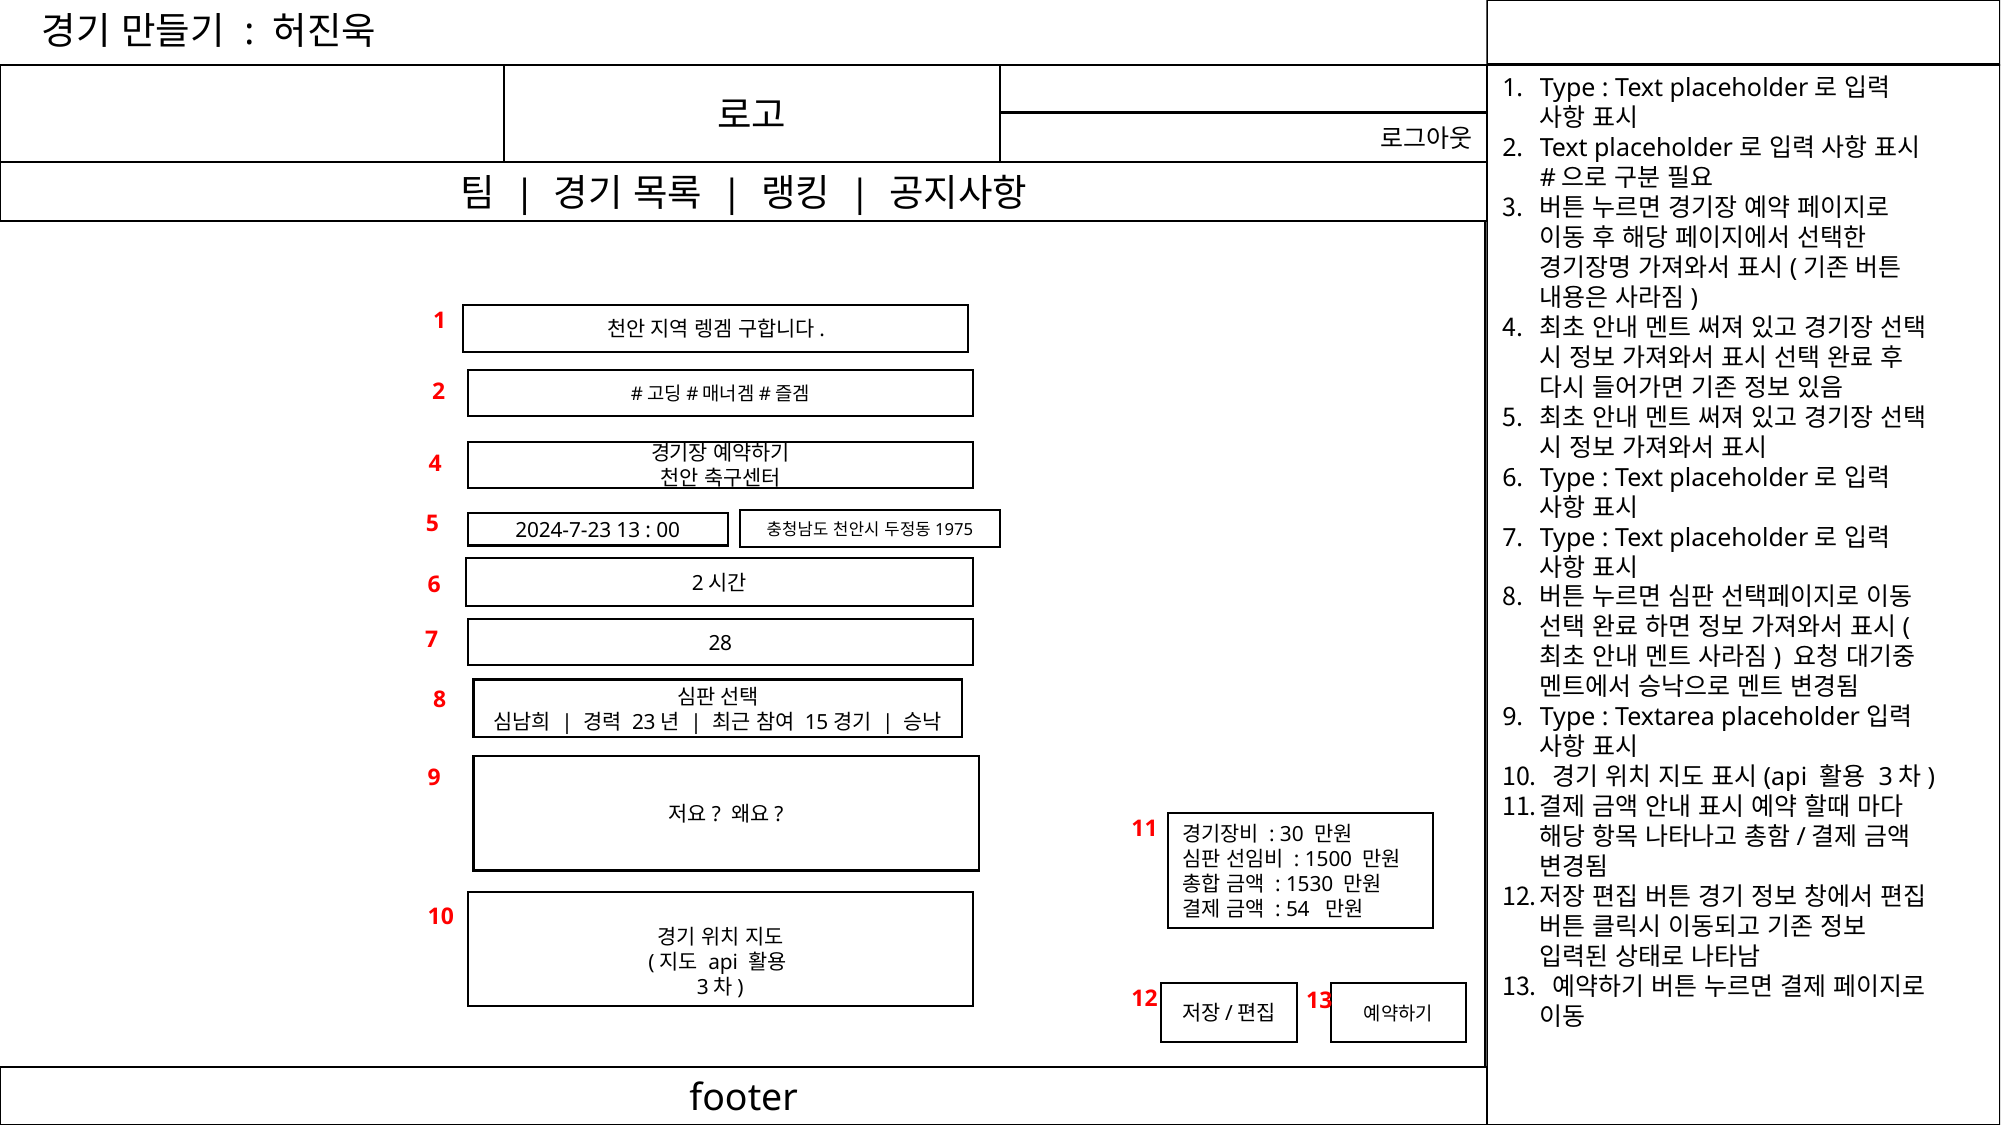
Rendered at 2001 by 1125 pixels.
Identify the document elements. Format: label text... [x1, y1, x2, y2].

text_box 경기 만들기 : 허진욱 [27, 0, 421, 60]
text_box 천안 지역 렝겜 구합니다. [462, 304, 970, 353]
text_box 28 [466, 617, 974, 667]
text_box 6 [412, 562, 470, 605]
text_box 10 [412, 894, 496, 937]
text_box 4 [413, 441, 470, 484]
text_box 팀 | 경기 목록 | 랭킹 | 공지사항 [0, 161, 1487, 219]
text_box [0, 219, 1487, 1068]
text_box #고딩#매너겜#즐겜 [466, 369, 974, 418]
text_box 심판 선택 심남희 | 경력 23년 | 최근 참여 15경기 | 승낙 [472, 678, 964, 739]
text_box 경기 위치 지도 (지도 api 활용 3차) [466, 890, 974, 1008]
text_box 7 [410, 617, 467, 660]
text_box [1001, 63, 1489, 111]
text_box [0, 63, 503, 161]
text_box 로그아웃 [998, 111, 1487, 164]
text_box 저요? 왜요? [472, 755, 980, 872]
text_box 2 [417, 369, 474, 412]
text_box 12 [1116, 976, 1176, 1019]
text_box 충청남도 천안시 두정동1975 [738, 509, 1001, 549]
text_box 예약하기 [1329, 982, 1468, 1043]
text_box 1 [418, 298, 475, 341]
text_box 8 [418, 677, 475, 720]
text_box 5 [411, 501, 468, 544]
text_box 로고 [503, 63, 1001, 161]
text_box footer [0, 1068, 1489, 1125]
text_box 2024-7-23 13 : 00 [466, 511, 729, 547]
text_box 저장/편집 [1160, 982, 1298, 1043]
text_box 경기장 예약하기 천안 축구센터 [466, 440, 974, 489]
text_box Type : Text placeholder로 입력 사항 표시 Text placeholder로 입력 사항 표시 #으로 구분 필요 버튼 누르면 경기장 예약 페이지로 이동 후 해당 페이지에서 선택한 경기장명 가져와서 표시(기존 버튼 내용은 사라짐) 최초 안내 멘트 써져 있고 경기장 선택 시 정보 가져와서 표시 선택 완료 후 다시 들어가면 기존 정보 있음 최초 안내 멘트 써져 있고 경기장 선택 시 정보 가져와서 표시 Type : Text placeholder로 입력 사항 표시 Type : Text placeholder로 입력 사항 표시 버튼 누르면 심판 선택페이지로 이동 선택 완료 하면 정보 가져와서 표시(최초 안내 멘트 사라짐) 요청 대기중 멘트에서 승낙으로 멘트 변경됨 Type : Textarea placeholder입력 사항 표시 경기 위치 지도 표시(api 활용 3차) 결제 금액 안내 표시 예약 할때 마다 해당 항목 나타나고 총함/결제 금액 변경됨 저장 편집 버튼 경기 정보 창에서 편집 버튼 클릭시 이동되고 기존 정보 입력된 상태로 나타남 예약하기 버튼 누르면 결제 페이지로 이동 [1487, 64, 1958, 1098]
text_box 2시간 [464, 556, 974, 607]
text_box 11 [1116, 805, 1200, 849]
text_box 9 [412, 754, 470, 797]
text_box 경기장비 : 30 만원 심판 선임비 : 1500 만원 총합 금액 : 1530 만원 결제 금액 : 54 만원 [1166, 812, 1434, 929]
text_box 13 [1291, 978, 1366, 1021]
